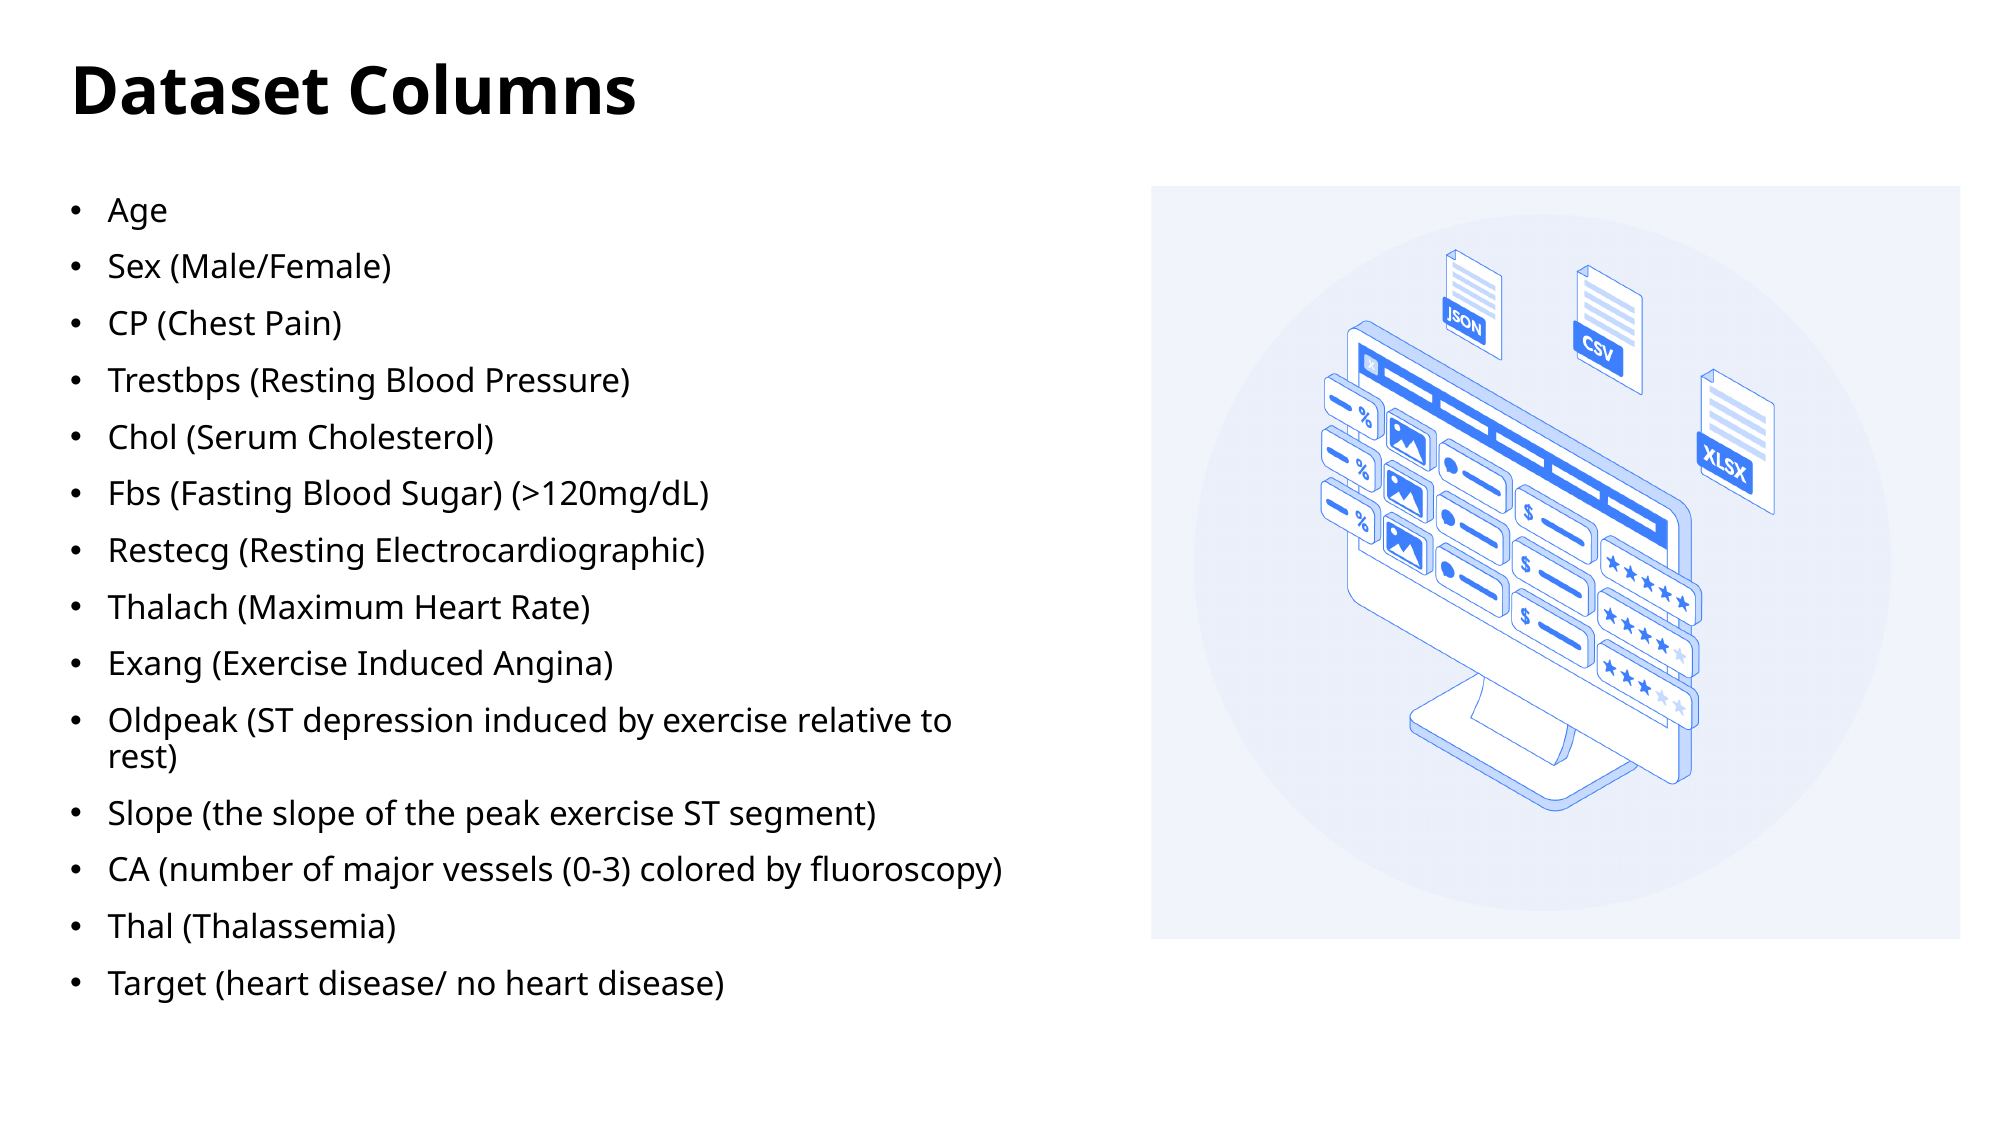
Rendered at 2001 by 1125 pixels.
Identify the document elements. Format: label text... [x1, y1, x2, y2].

title Dataset Columns [55, 22, 1770, 165]
list Age Sex (Male/Female) CP (Chest Pain) Trestbps (Resting Blood Pressure) Chol (Serum Cholesterol) Fbs (Fasting Blood Sugar) (>120mg/dL) Restecg (Resting Electrocardiographic) Thalach (Maximum Heart Rate) Exang (Exercise Induced Angina) Oldpeak (ST depression induced by exercise relative to rest) Slope (the slope of the peak exercise ST segment) CA (number of major vessels (0-3) colored by fluoroscopy) Thal (Thalassemia) Target (heart disease/ no heart disease) [55, 186, 1025, 1026]
picture [1150, 185, 1961, 940]
